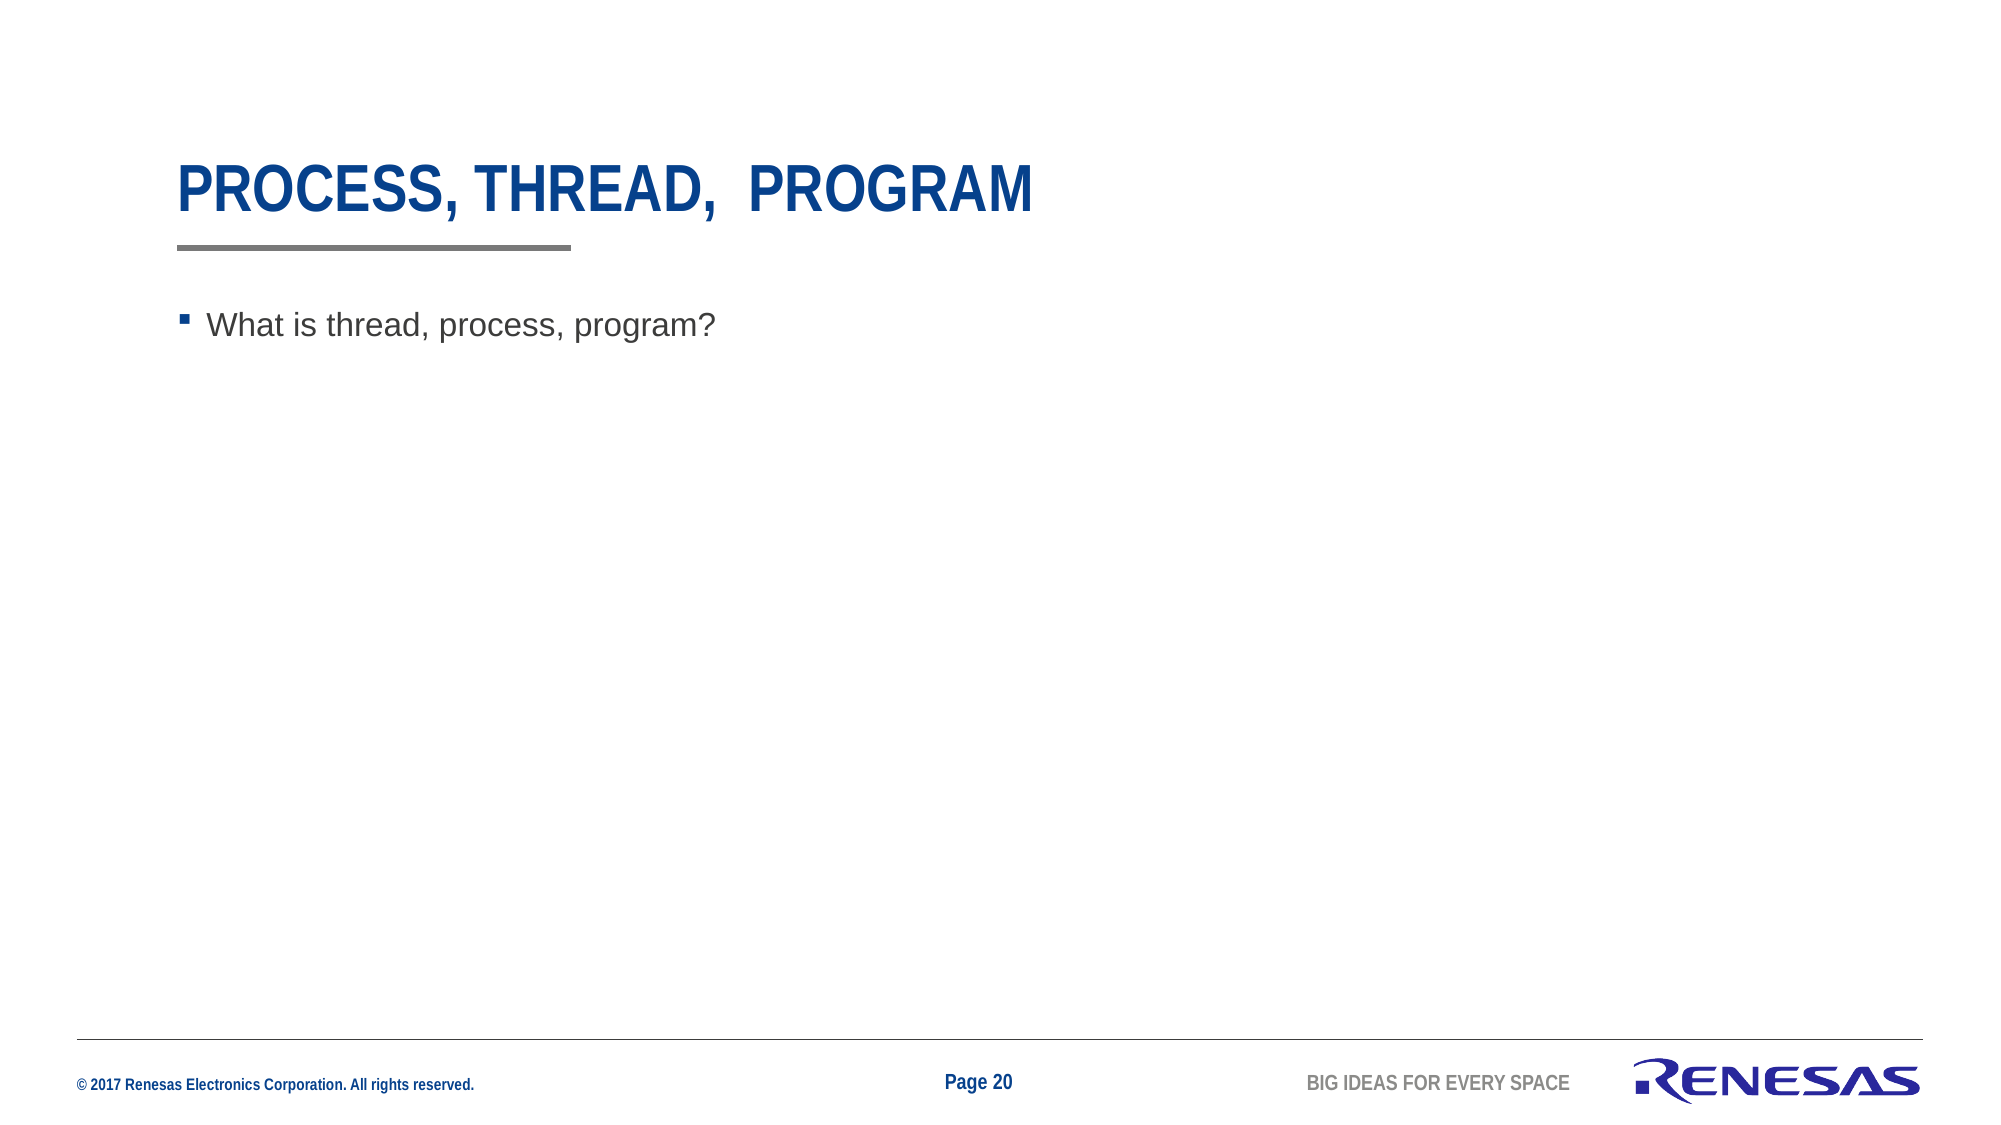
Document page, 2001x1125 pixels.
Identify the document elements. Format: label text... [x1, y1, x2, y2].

picture [1631, 1056, 1923, 1106]
slide_number Page 20 [944, 1067, 1056, 1095]
list What is thread, process, program? [177, 295, 1654, 340]
title Process, Thread, program [177, 153, 1575, 227]
